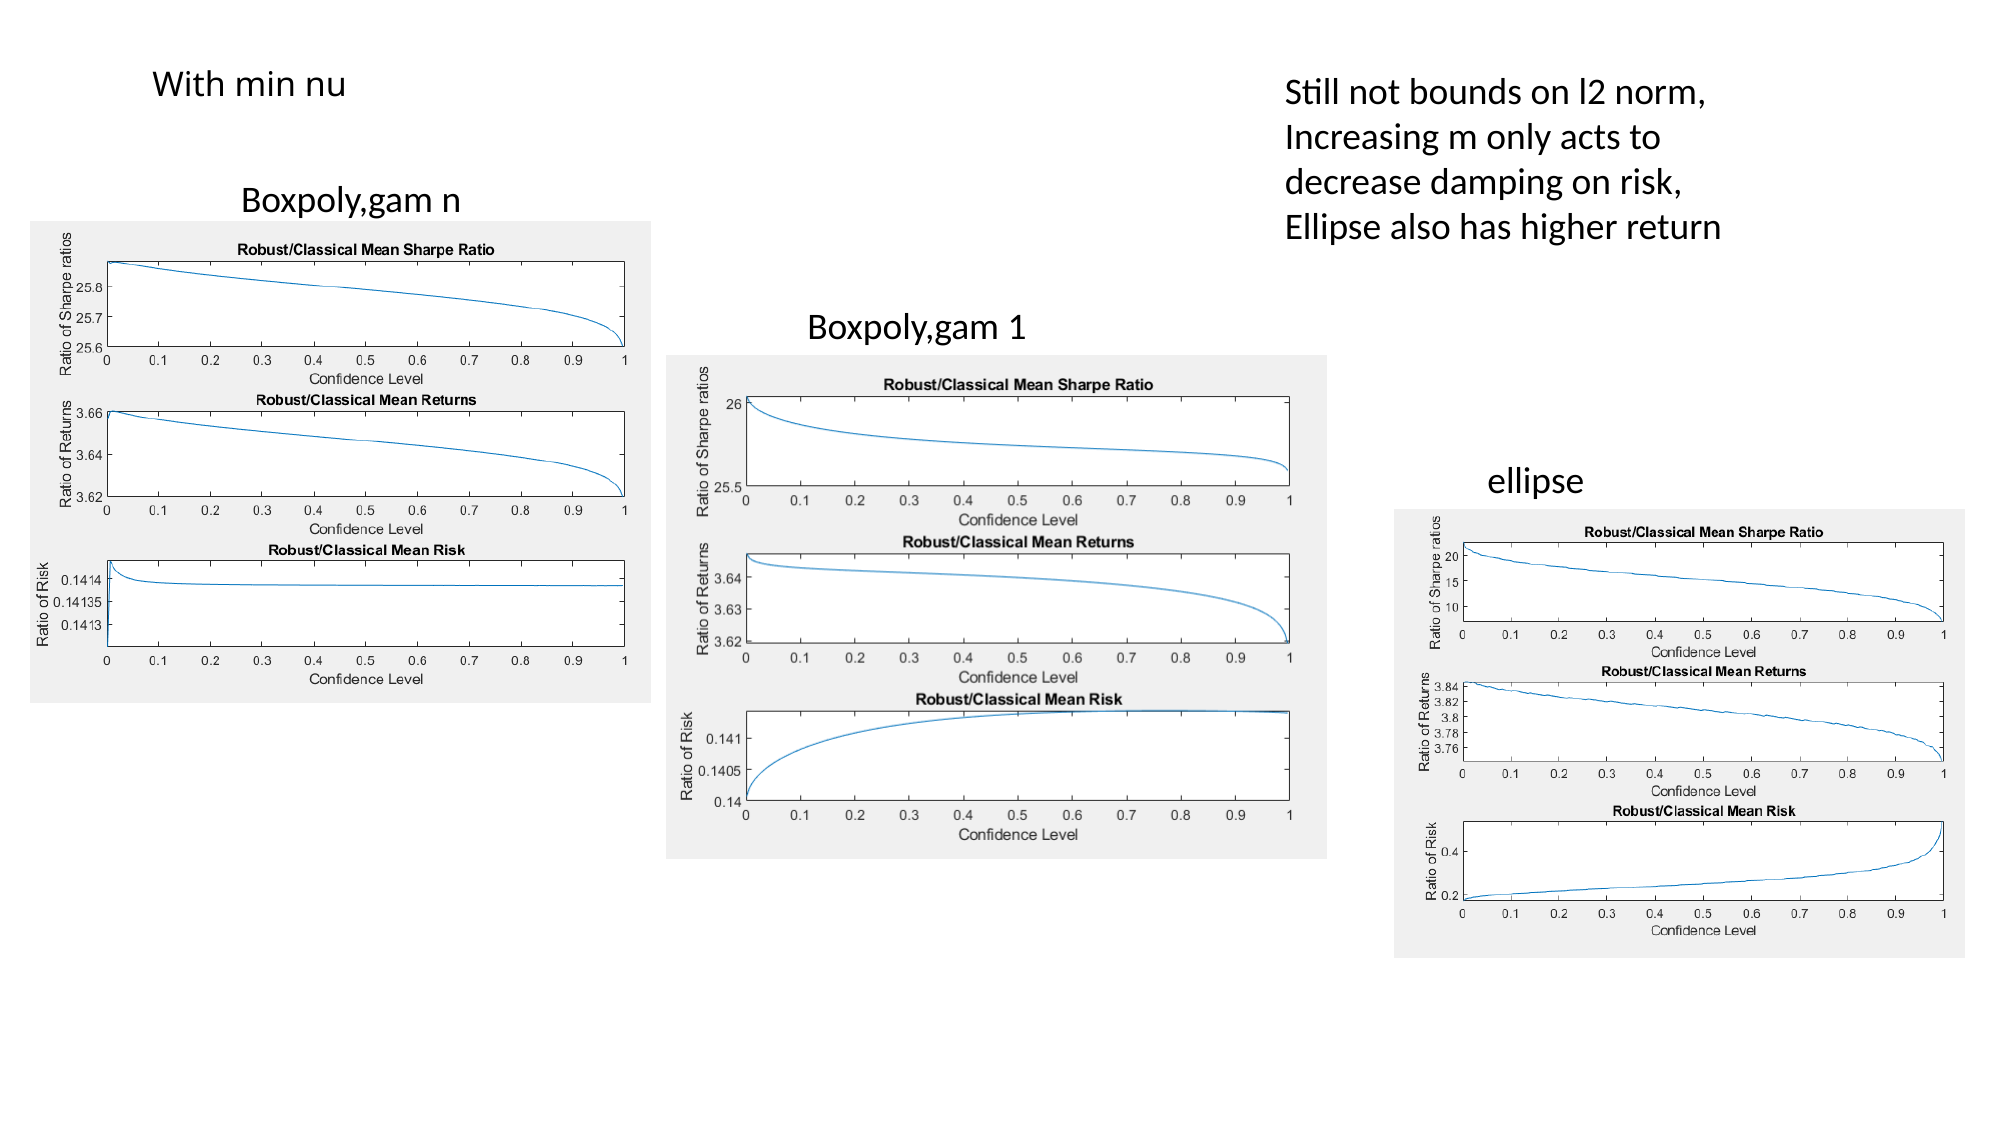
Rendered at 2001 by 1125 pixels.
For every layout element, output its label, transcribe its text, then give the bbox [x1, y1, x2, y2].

text_box Boxpoly,gam n [226, 167, 667, 228]
picture [1394, 509, 1965, 958]
text_box Still not bounds on l2 norm, Increasing m only acts to decrease damping on risk, Ellipse also has higher return [1269, 59, 1764, 255]
picture [29, 221, 651, 703]
title With min nu [137, 59, 922, 112]
picture [666, 355, 1327, 859]
text_box ellipse [1472, 448, 1913, 509]
text_box Boxpoly,gam 1 [792, 294, 1233, 355]
